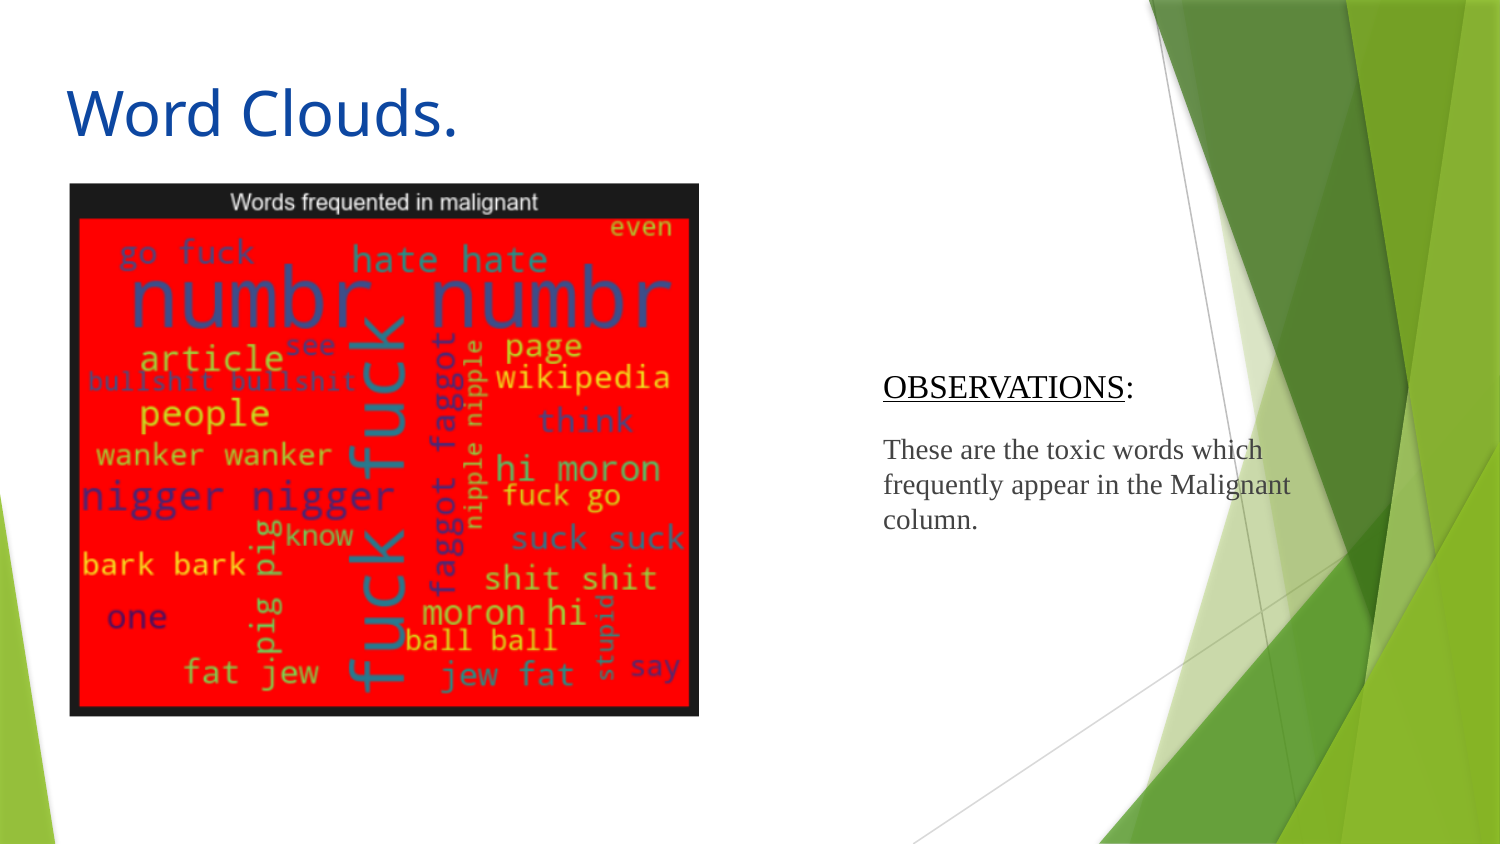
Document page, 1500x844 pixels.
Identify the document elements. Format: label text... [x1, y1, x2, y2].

picture [66, 181, 699, 719]
title Word Clouds. [51, 58, 1449, 230]
list OBSERVATIONS: These are the toxic words which frequently appear in the Malignant column. [868, 197, 1346, 703]
